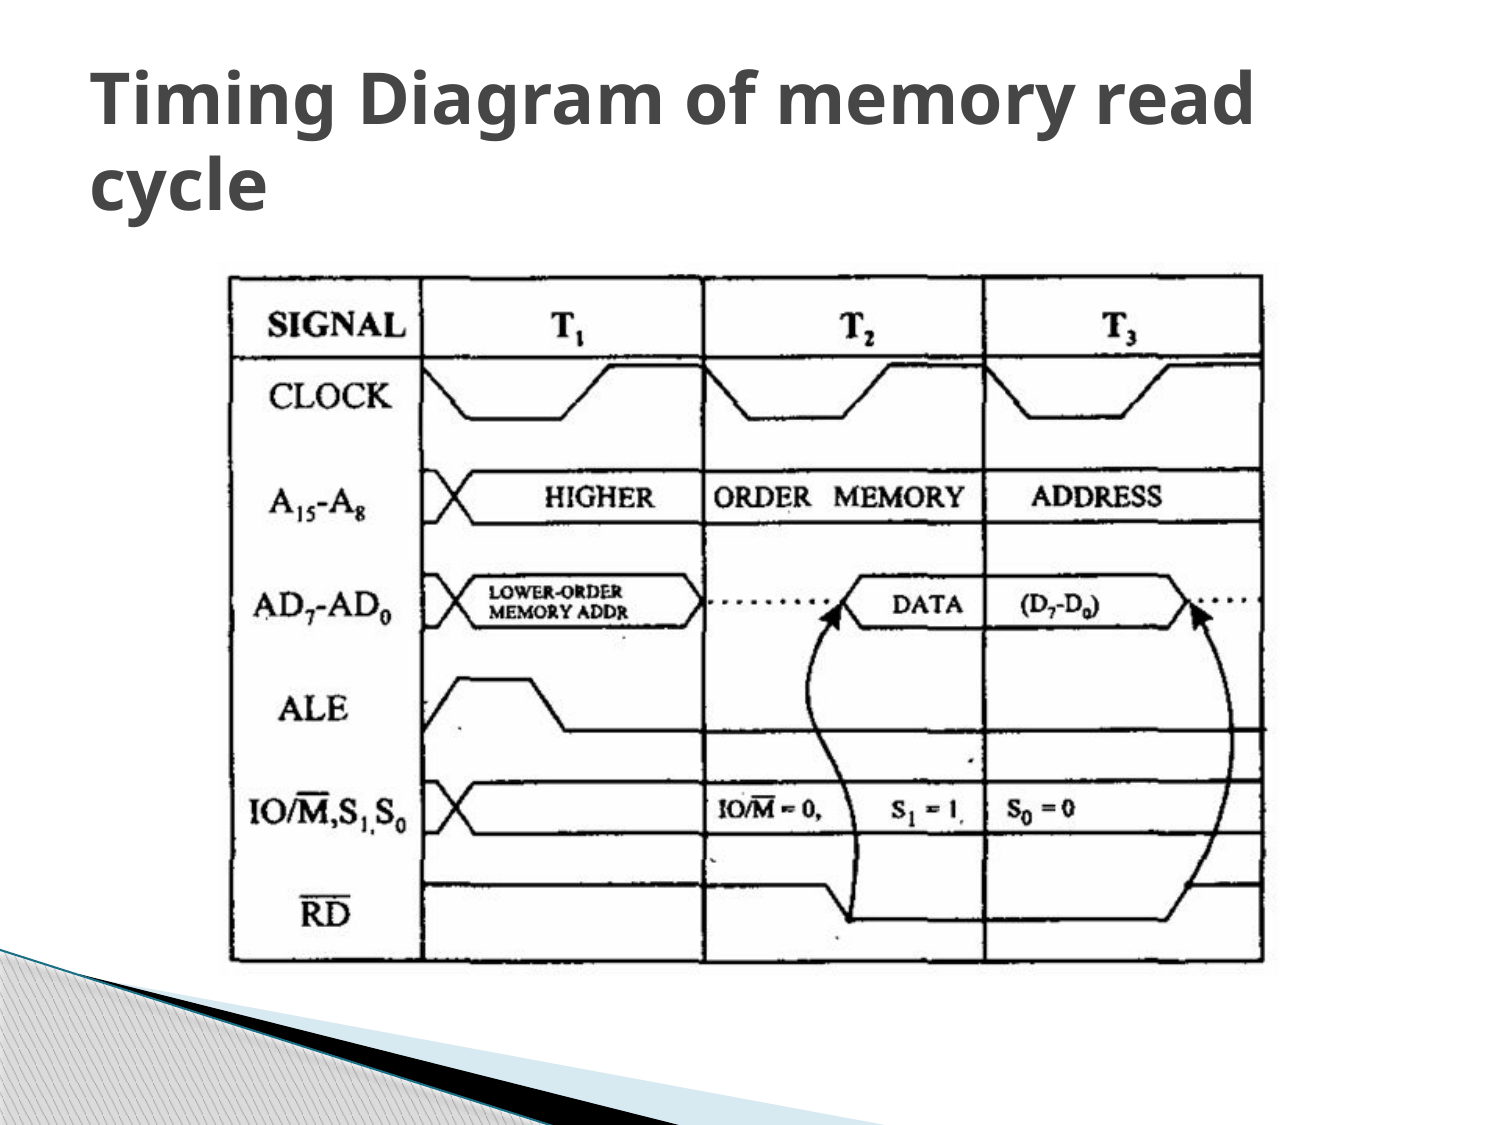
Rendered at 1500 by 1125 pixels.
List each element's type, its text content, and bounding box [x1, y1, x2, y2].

title Timing Diagram of memory read cycle [75, 45, 1425, 233]
picture [213, 262, 1287, 977]
